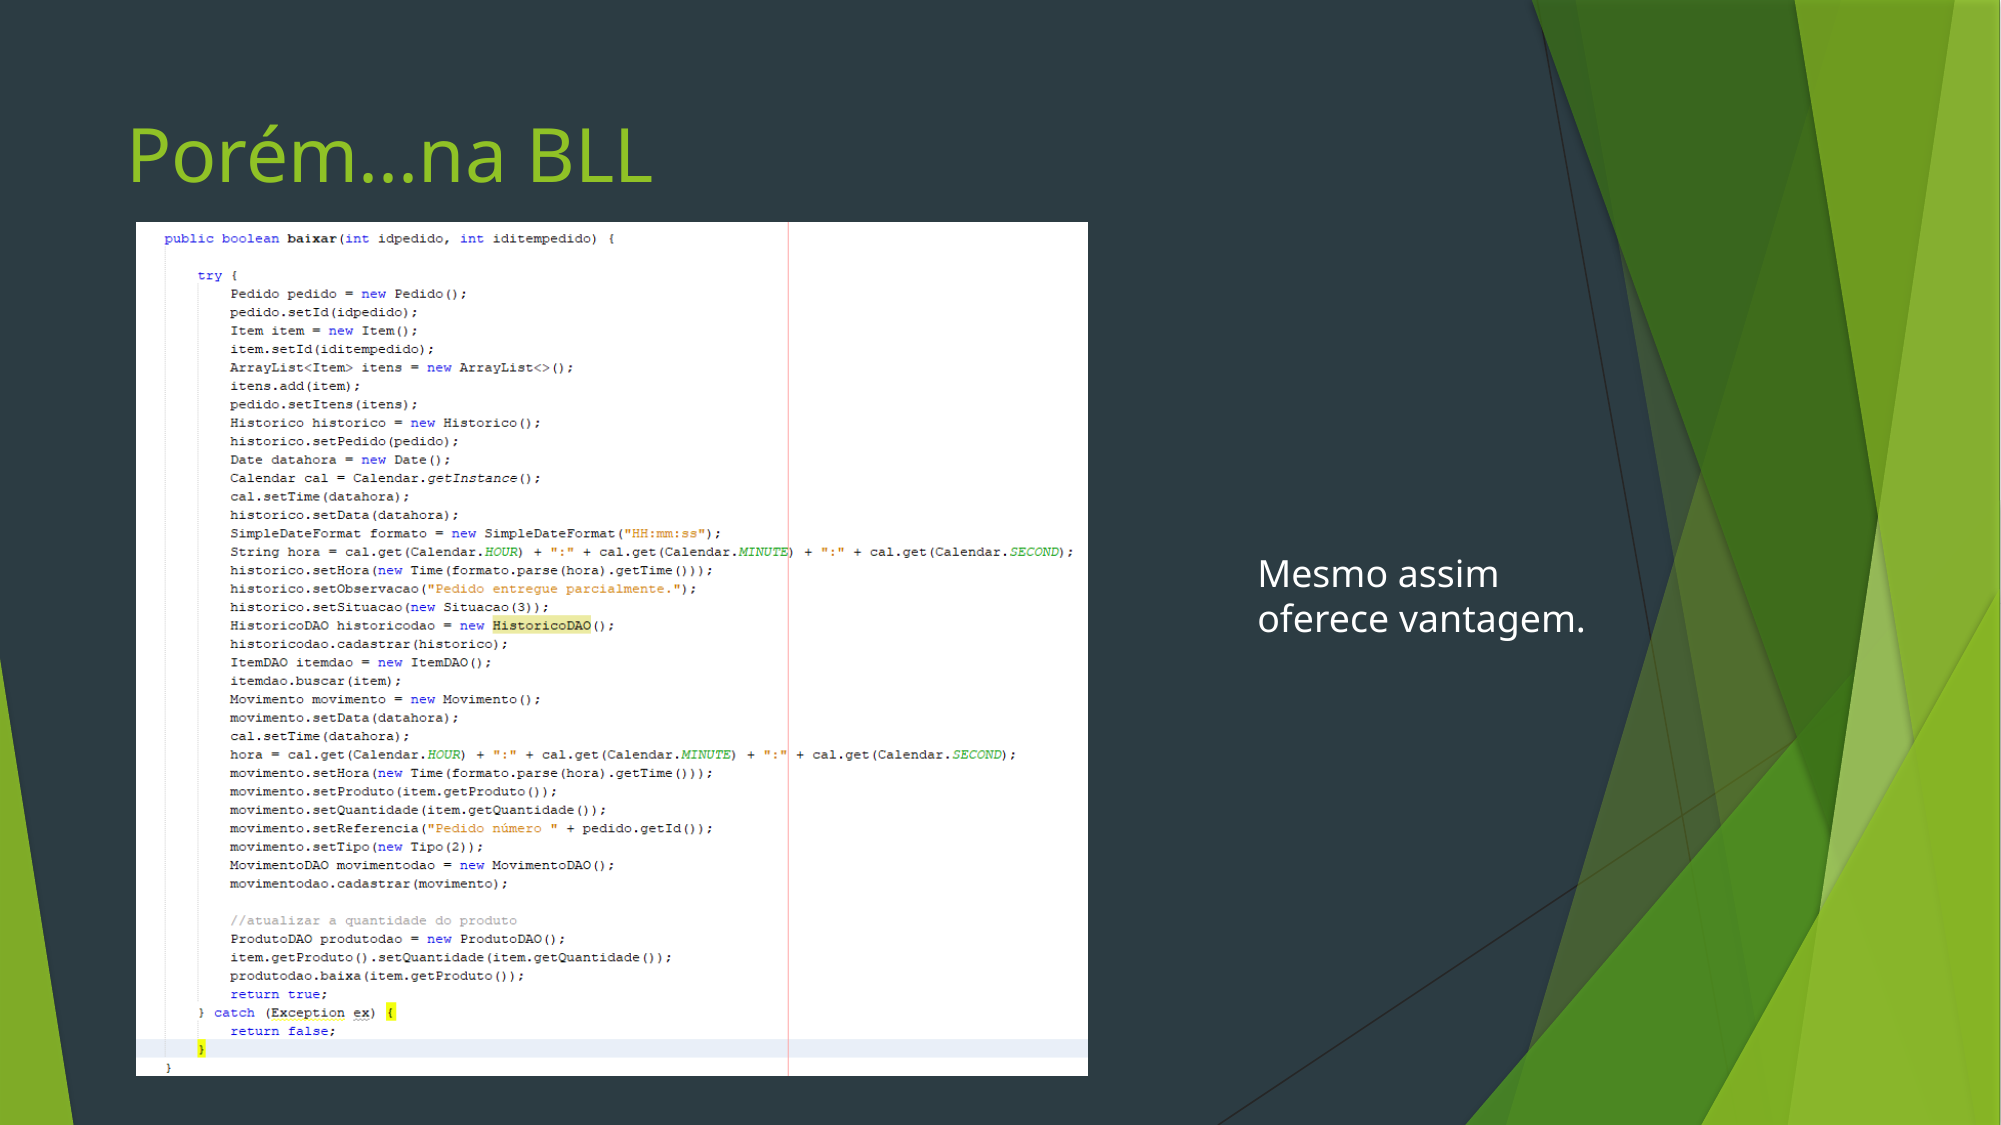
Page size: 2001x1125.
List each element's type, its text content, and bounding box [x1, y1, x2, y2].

picture [135, 221, 1088, 1077]
title Porém...na BLL [111, 99, 1522, 317]
text_box Mesmo assim oferece vantagem. [1242, 542, 1601, 648]
